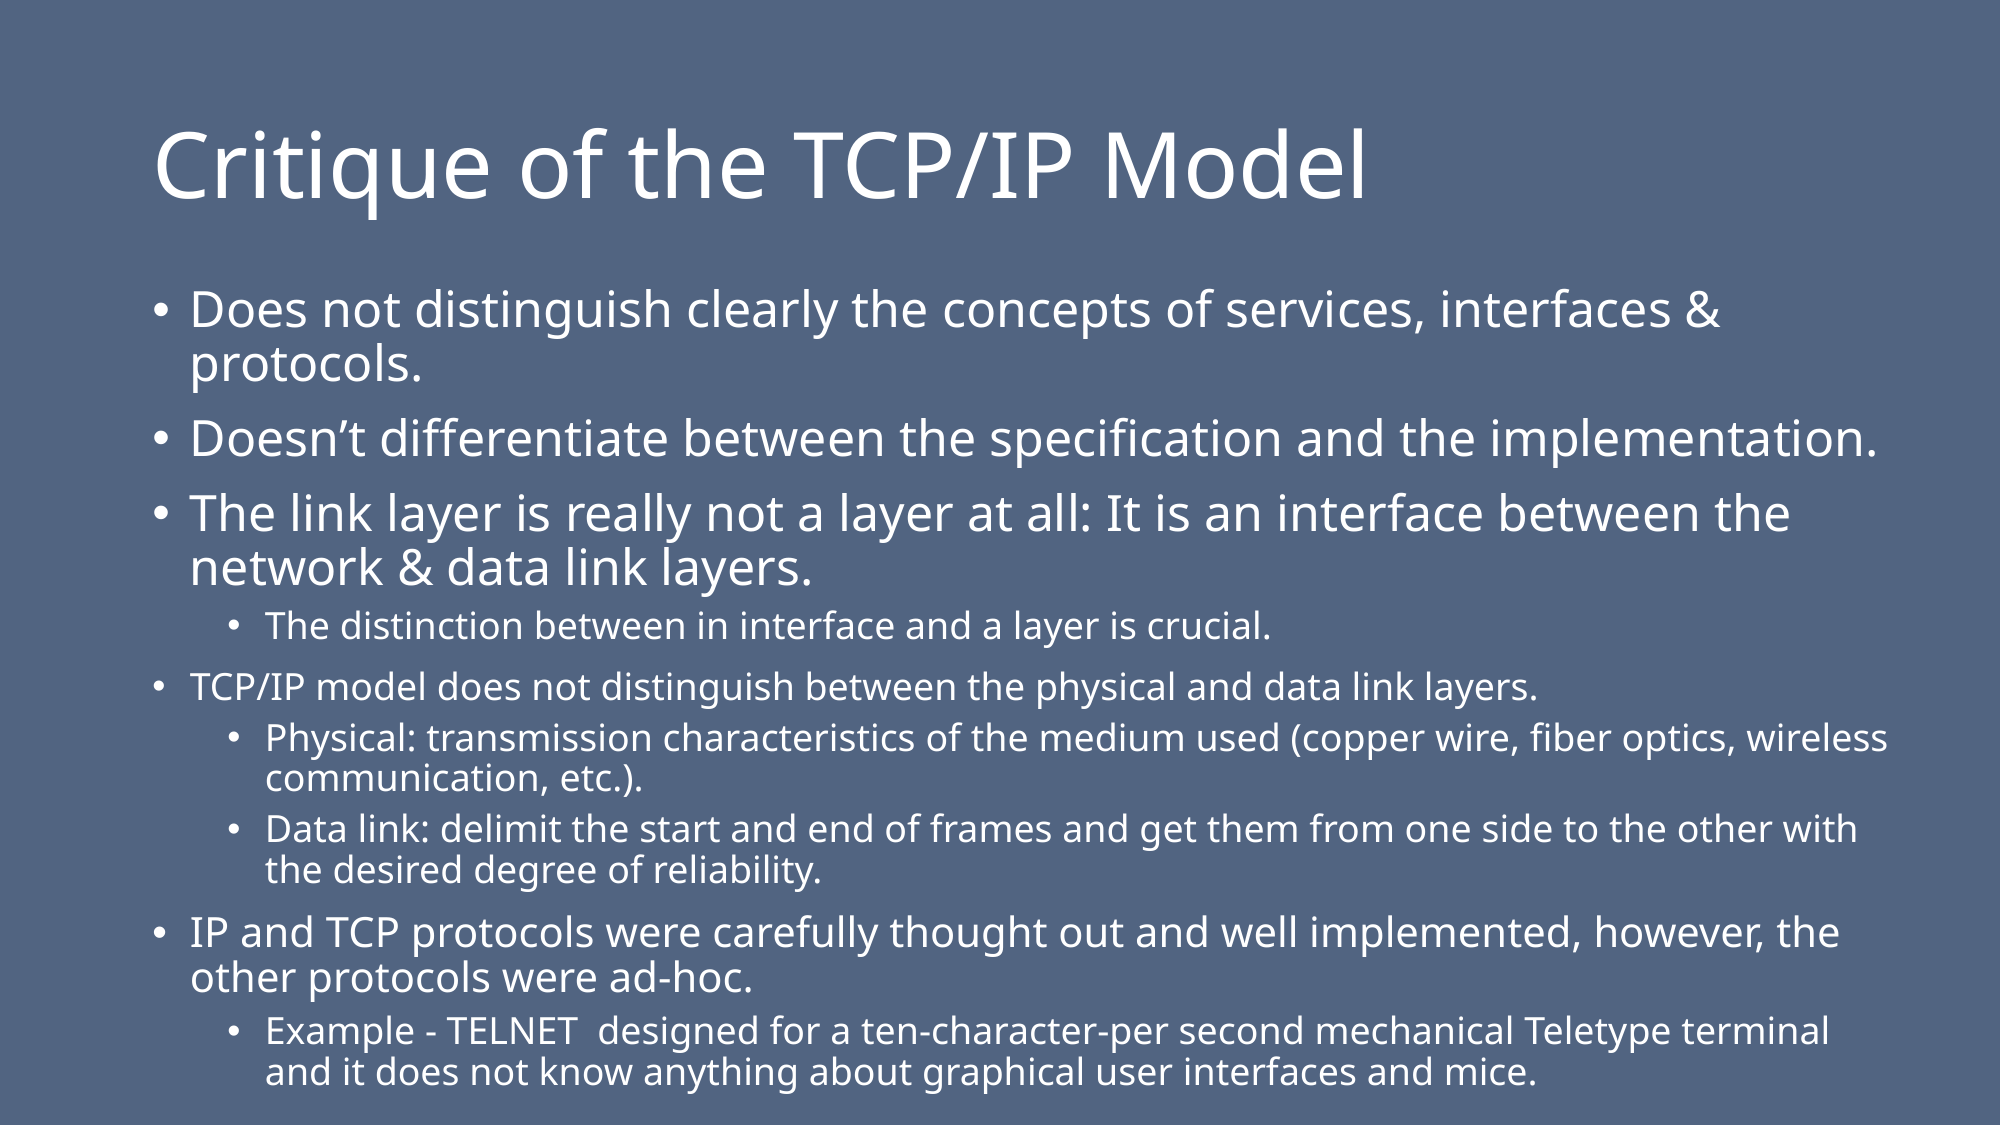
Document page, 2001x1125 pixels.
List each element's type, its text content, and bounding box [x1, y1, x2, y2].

title Critique of the TCP/IP Model [137, 59, 1863, 277]
list Does not distinguish clearly the concepts of services, interfaces & protocols. Doesn’t differentiate between the specification and the implementation. The link layer is really not a layer at all: It is an interface between the network & data link layers. The distinction between in interface and a layer is crucial. TCP/IP model does not distinguish between the physical and data link layers. Physical: transmission characteristics of the medium used (copper wire, fiber optics, wireless communication, etc.). Data link: delimit the start and end of frames and get them from one side to the other with the desired degree of reliability. IP and TCP protocols were carefully thought out and well implemented, however, the other protocols were ad-hoc. Example - TELNET designed for a ten-character-per second mechanical Teletype terminal and it does not know anything about graphical user interfaces and mice. [137, 277, 1918, 1076]
